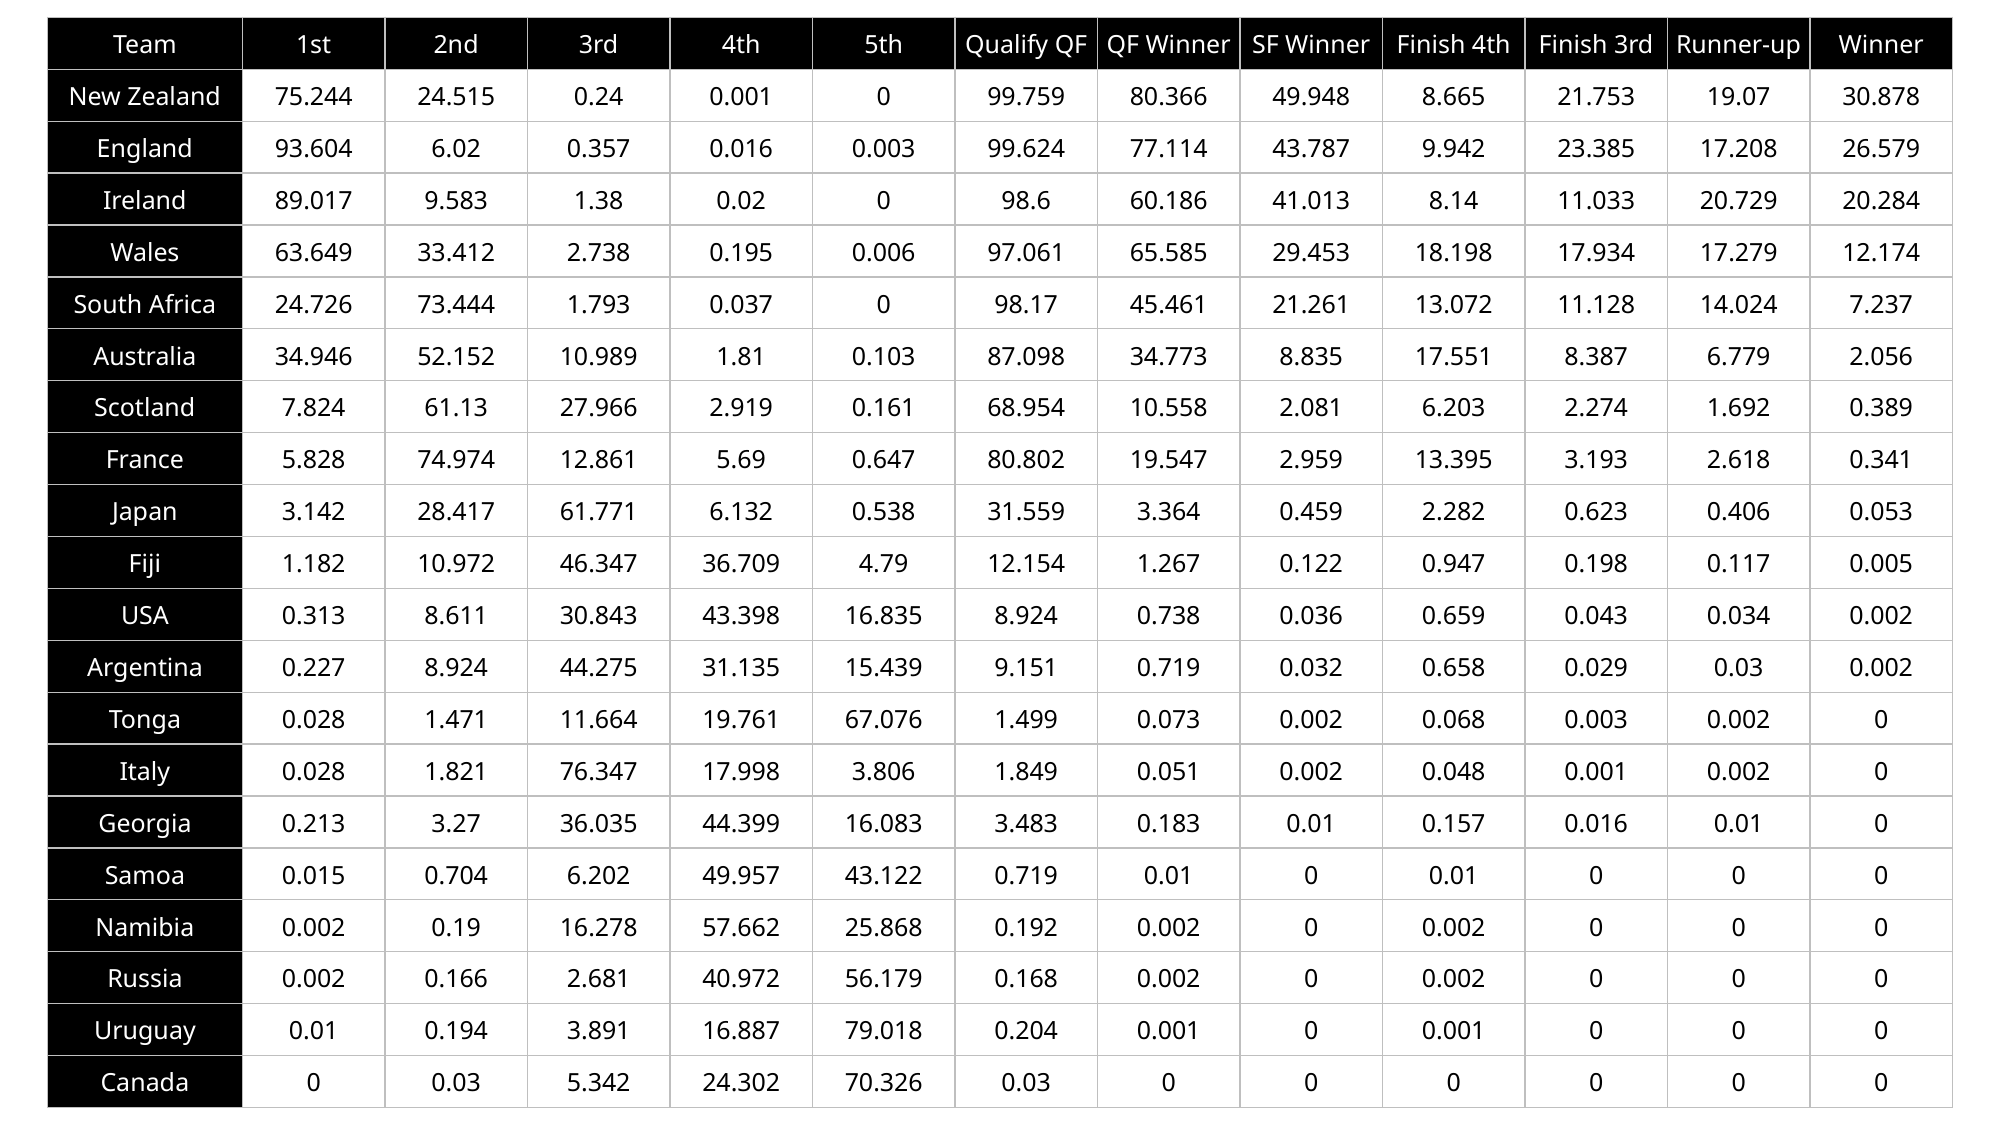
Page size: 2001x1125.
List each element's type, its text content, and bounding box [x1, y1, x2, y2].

table_cell 1.267 [1098, 537, 1239, 588]
table_cell 6.132 [671, 485, 812, 536]
table_cell 67.076 [813, 693, 954, 743]
table_header 2nd [386, 18, 527, 69]
table_cell 0.227 [243, 641, 384, 692]
table_cell 43.122 [813, 849, 954, 899]
table_cell 0.002 [1241, 745, 1382, 795]
table_cell 0.157 [1383, 797, 1524, 847]
table_cell 0.01 [1098, 849, 1239, 899]
table_header Finish 3rd [1526, 18, 1667, 69]
table_cell 0.068 [1383, 693, 1524, 743]
table_cell 0 [1668, 952, 1809, 1003]
table_cell USA [48, 589, 242, 640]
table_cell 0.947 [1383, 537, 1524, 588]
table_cell 0 [1526, 952, 1667, 1003]
table_cell 2.738 [528, 226, 669, 276]
table_cell Tonga [48, 693, 242, 743]
table_cell 0 [1526, 1056, 1667, 1107]
table_cell 12.154 [956, 537, 1097, 588]
table_cell 44.275 [528, 641, 669, 692]
table_header 4th [671, 18, 812, 69]
table_cell 21.261 [1241, 278, 1382, 328]
table_cell 1.182 [243, 537, 384, 588]
table_cell 0.006 [813, 226, 954, 276]
table_cell 29.453 [1241, 226, 1382, 276]
table_cell 68.954 [956, 381, 1097, 432]
table_cell 0.002 [1241, 693, 1382, 743]
table_cell 0.034 [1668, 589, 1809, 640]
table_cell 19.07 [1668, 70, 1809, 121]
table_cell 0 [813, 278, 954, 328]
table_cell 0.357 [528, 122, 669, 172]
table_cell Namibia [48, 900, 242, 951]
table_cell 28.417 [386, 485, 527, 536]
table_cell 0 [1526, 849, 1667, 899]
table_cell 89.017 [243, 174, 384, 224]
table_cell 1.38 [528, 174, 669, 224]
table_cell 77.114 [1098, 122, 1239, 172]
table_cell Australia [48, 329, 242, 380]
table_cell 74.974 [386, 433, 527, 484]
table_cell 0.122 [1241, 537, 1382, 588]
table_cell 0 [1811, 952, 1952, 1003]
table_cell 0.002 [1383, 952, 1524, 1003]
table_cell 0 [1241, 952, 1382, 1003]
table_cell 0 [1811, 849, 1952, 899]
table_cell 80.802 [956, 433, 1097, 484]
table_cell 80.366 [1098, 70, 1239, 121]
table_header 3rd [528, 18, 669, 69]
table_cell 40.972 [671, 952, 812, 1003]
table_cell 0.194 [386, 1004, 527, 1055]
table_cell 0.03 [956, 1056, 1097, 1107]
table_cell 0.073 [1098, 693, 1239, 743]
table_cell 1.821 [386, 745, 527, 795]
table_cell 60.186 [1098, 174, 1239, 224]
table_cell Italy [48, 745, 242, 795]
table_cell 0.166 [386, 952, 527, 1003]
table_cell 20.284 [1811, 174, 1952, 224]
table_cell 11.664 [528, 693, 669, 743]
table_cell 0.19 [386, 900, 527, 951]
table_cell 43.787 [1241, 122, 1382, 172]
table_cell 24.726 [243, 278, 384, 328]
table_cell 0.003 [813, 122, 954, 172]
table_cell 0.036 [1241, 589, 1382, 640]
table_cell 0.001 [1526, 745, 1667, 795]
table_cell 0.001 [671, 70, 812, 121]
table_cell 0.389 [1811, 381, 1952, 432]
table_cell 0.053 [1811, 485, 1952, 536]
table_cell 0.043 [1526, 589, 1667, 640]
table_cell 0.719 [1098, 641, 1239, 692]
table_cell 6.779 [1668, 329, 1809, 380]
table_cell 0.01 [1668, 797, 1809, 847]
table_cell 8.665 [1383, 70, 1524, 121]
table_cell 2.056 [1811, 329, 1952, 380]
table_cell 8.387 [1526, 329, 1667, 380]
table_cell 16.835 [813, 589, 954, 640]
table_cell 2.959 [1241, 433, 1382, 484]
table_cell 0.032 [1241, 641, 1382, 692]
table_header Qualify QF [956, 18, 1097, 69]
table_cell 0.02 [671, 174, 812, 224]
table_cell 9.583 [386, 174, 527, 224]
table_cell Samoa [48, 849, 242, 899]
table_cell 0.028 [243, 693, 384, 743]
table_cell 76.347 [528, 745, 669, 795]
table_cell 0.623 [1526, 485, 1667, 536]
table_cell 0.029 [1526, 641, 1667, 692]
table_cell 2.081 [1241, 381, 1382, 432]
table_cell 0.028 [243, 745, 384, 795]
table_cell 0.103 [813, 329, 954, 380]
table_cell 13.072 [1383, 278, 1524, 328]
table_cell England [48, 122, 242, 172]
table_cell 19.761 [671, 693, 812, 743]
table_cell 2.681 [528, 952, 669, 1003]
table_cell 3.364 [1098, 485, 1239, 536]
table_header Runner-up [1668, 18, 1809, 69]
table_cell 79.018 [813, 1004, 954, 1055]
table_cell 0.005 [1811, 537, 1952, 588]
table_cell 99.624 [956, 122, 1097, 172]
table_cell 6.202 [528, 849, 669, 899]
table_cell 2.282 [1383, 485, 1524, 536]
table_cell 0.117 [1668, 537, 1809, 588]
table_cell 0 [1241, 849, 1382, 899]
table_cell Ireland [48, 174, 242, 224]
table_cell 0.003 [1526, 693, 1667, 743]
table_cell 0.161 [813, 381, 954, 432]
table_cell 2.618 [1668, 433, 1809, 484]
table_cell 0.03 [386, 1056, 527, 1107]
table_cell 21.753 [1526, 70, 1667, 121]
table_cell 0.002 [1668, 745, 1809, 795]
table_cell 0.01 [243, 1004, 384, 1055]
table_cell 0.048 [1383, 745, 1524, 795]
table_cell 2.274 [1526, 381, 1667, 432]
table_cell 15.439 [813, 641, 954, 692]
table_cell 3.891 [528, 1004, 669, 1055]
table_cell 8.924 [956, 589, 1097, 640]
table_cell 13.395 [1383, 433, 1524, 484]
table_cell 5.342 [528, 1056, 669, 1107]
table_cell 0.002 [243, 900, 384, 951]
table_cell 6.203 [1383, 381, 1524, 432]
table_cell 0.002 [1098, 952, 1239, 1003]
table_cell 0.002 [1098, 900, 1239, 951]
table_cell Scotland [48, 381, 242, 432]
table_cell 99.759 [956, 70, 1097, 121]
table_cell 34.773 [1098, 329, 1239, 380]
table_cell 11.033 [1526, 174, 1667, 224]
table_cell 8.835 [1241, 329, 1382, 380]
table_cell 0.183 [1098, 797, 1239, 847]
table_cell 0.01 [1383, 849, 1524, 899]
table_cell 5.828 [243, 433, 384, 484]
table_cell 87.098 [956, 329, 1097, 380]
table_header Winner [1811, 18, 1952, 69]
table_cell 10.558 [1098, 381, 1239, 432]
table_cell 0 [1811, 1004, 1952, 1055]
table_cell 6.02 [386, 122, 527, 172]
table_cell 49.948 [1241, 70, 1382, 121]
table_cell 0.198 [1526, 537, 1667, 588]
table_cell 36.035 [528, 797, 669, 847]
table_cell 8.924 [386, 641, 527, 692]
table_cell 0 [1811, 797, 1952, 847]
table_cell 3.27 [386, 797, 527, 847]
table_cell 0 [1668, 1056, 1809, 1107]
table_cell 20.729 [1668, 174, 1809, 224]
table_cell 0 [1098, 1056, 1239, 1107]
table_cell 9.942 [1383, 122, 1524, 172]
table_cell 65.585 [1098, 226, 1239, 276]
table_cell 0.015 [243, 849, 384, 899]
table_cell 0.538 [813, 485, 954, 536]
table_cell Argentina [48, 641, 242, 692]
table_cell 0.002 [1811, 589, 1952, 640]
table_cell 0.24 [528, 70, 669, 121]
table_cell 17.934 [1526, 226, 1667, 276]
table_cell 0.002 [1668, 693, 1809, 743]
table_cell 57.662 [671, 900, 812, 951]
table_cell 17.279 [1668, 226, 1809, 276]
table_cell 8.14 [1383, 174, 1524, 224]
table_cell 98.17 [956, 278, 1097, 328]
table_cell 33.412 [386, 226, 527, 276]
table_header Finish 4th [1383, 18, 1524, 69]
table_cell France [48, 433, 242, 484]
table_cell 98.6 [956, 174, 1097, 224]
table_cell 0.459 [1241, 485, 1382, 536]
table_cell 0.037 [671, 278, 812, 328]
table_cell 0 [1811, 693, 1952, 743]
table_cell 0 [1383, 1056, 1524, 1107]
table_cell 56.179 [813, 952, 954, 1003]
table_cell 10.989 [528, 329, 669, 380]
table_cell 61.13 [386, 381, 527, 432]
table_cell 0.719 [956, 849, 1097, 899]
table_cell 19.547 [1098, 433, 1239, 484]
table_cell South Africa [48, 278, 242, 328]
table_cell 10.972 [386, 537, 527, 588]
table_cell 1.849 [956, 745, 1097, 795]
table_cell 12.861 [528, 433, 669, 484]
table_cell 0.647 [813, 433, 954, 484]
table_cell 0.016 [671, 122, 812, 172]
table_cell 0.016 [1526, 797, 1667, 847]
table_cell 18.198 [1383, 226, 1524, 276]
table_cell 14.024 [1668, 278, 1809, 328]
table_cell 4.79 [813, 537, 954, 588]
table_cell 0 [1526, 900, 1667, 951]
table_cell 12.174 [1811, 226, 1952, 276]
table_cell 0 [813, 70, 954, 121]
table_cell 52.152 [386, 329, 527, 380]
table_cell 0.213 [243, 797, 384, 847]
table_cell 49.957 [671, 849, 812, 899]
table_cell 34.946 [243, 329, 384, 380]
table_cell 1.692 [1668, 381, 1809, 432]
table_cell 27.966 [528, 381, 669, 432]
table_cell 0.192 [956, 900, 1097, 951]
table_cell 61.771 [528, 485, 669, 536]
table_header 1st [243, 18, 384, 69]
table_cell 3.806 [813, 745, 954, 795]
table_cell 0.659 [1383, 589, 1524, 640]
table_cell Canada [48, 1056, 242, 1107]
table_cell 43.398 [671, 589, 812, 640]
table_cell 3.483 [956, 797, 1097, 847]
table_header Team [48, 18, 242, 69]
table_cell 73.444 [386, 278, 527, 328]
table_cell 30.878 [1811, 70, 1952, 121]
table_cell 97.061 [956, 226, 1097, 276]
table_cell 0 [1241, 1056, 1382, 1107]
table_cell 0 [813, 174, 954, 224]
table_cell 11.128 [1526, 278, 1667, 328]
table_cell Uruguay [48, 1004, 242, 1055]
table_header SF Winner [1241, 18, 1382, 69]
table_cell Russia [48, 952, 242, 1003]
table_cell 0 [1241, 900, 1382, 951]
table_cell 0 [1668, 900, 1809, 951]
table_cell 0.195 [671, 226, 812, 276]
table_cell 0 [1811, 900, 1952, 951]
table_cell 0.313 [243, 589, 384, 640]
table_cell 0.204 [956, 1004, 1097, 1055]
table_cell 7.237 [1811, 278, 1952, 328]
table_cell 0.406 [1668, 485, 1809, 536]
table_cell 0.738 [1098, 589, 1239, 640]
table_cell 46.347 [528, 537, 669, 588]
table_cell 75.244 [243, 70, 384, 121]
table_cell 0.001 [1383, 1004, 1524, 1055]
table_cell 30.843 [528, 589, 669, 640]
table_cell 45.461 [1098, 278, 1239, 328]
table_cell 8.611 [386, 589, 527, 640]
table_cell 0.341 [1811, 433, 1952, 484]
table_cell 16.278 [528, 900, 669, 951]
table_cell 0.03 [1668, 641, 1809, 692]
table_cell 0.051 [1098, 745, 1239, 795]
table_cell 3.193 [1526, 433, 1667, 484]
table_cell 3.142 [243, 485, 384, 536]
table_cell 0.168 [956, 952, 1097, 1003]
table_cell 9.151 [956, 641, 1097, 692]
table_cell 2.919 [671, 381, 812, 432]
table_cell 0 [1811, 745, 1952, 795]
table_header 5th [813, 18, 954, 69]
table_cell 26.579 [1811, 122, 1952, 172]
table_cell 1.81 [671, 329, 812, 380]
table_header QF Winner [1098, 18, 1239, 69]
table_cell 31.135 [671, 641, 812, 692]
table_cell 5.69 [671, 433, 812, 484]
table_cell 17.998 [671, 745, 812, 795]
table_cell 0 [1668, 1004, 1809, 1055]
table_cell 23.385 [1526, 122, 1667, 172]
table_cell 0.002 [243, 952, 384, 1003]
table_cell 0 [1811, 1056, 1952, 1107]
table_cell 0 [243, 1056, 384, 1107]
table_cell 25.868 [813, 900, 954, 951]
table_cell 1.471 [386, 693, 527, 743]
table_cell 0 [1668, 849, 1809, 899]
table_cell 44.399 [671, 797, 812, 847]
table_cell Fiji [48, 537, 242, 588]
table_cell 17.208 [1668, 122, 1809, 172]
table_cell 1.499 [956, 693, 1097, 743]
table_cell 0.704 [386, 849, 527, 899]
table_cell 24.302 [671, 1056, 812, 1107]
table_cell Wales [48, 226, 242, 276]
table_cell 24.515 [386, 70, 527, 121]
table_cell 0.002 [1383, 900, 1524, 951]
table_cell New Zealand [48, 70, 242, 121]
table_cell 0.01 [1241, 797, 1382, 847]
table_cell 17.551 [1383, 329, 1524, 380]
table_cell 16.083 [813, 797, 954, 847]
table_cell Japan [48, 485, 242, 536]
table_cell 0.658 [1383, 641, 1524, 692]
table_cell 7.824 [243, 381, 384, 432]
table_cell 0.001 [1098, 1004, 1239, 1055]
table_cell 1.793 [528, 278, 669, 328]
table_cell 36.709 [671, 537, 812, 588]
table_cell 0 [1526, 1004, 1667, 1055]
table_cell 0 [1241, 1004, 1382, 1055]
table_cell Georgia [48, 797, 242, 847]
table_cell 70.326 [813, 1056, 954, 1107]
table_cell 93.604 [243, 122, 384, 172]
table_cell 0.002 [1811, 641, 1952, 692]
table_cell 41.013 [1241, 174, 1382, 224]
table_cell 31.559 [956, 485, 1097, 536]
table_cell 63.649 [243, 226, 384, 276]
table_cell 16.887 [671, 1004, 812, 1055]
